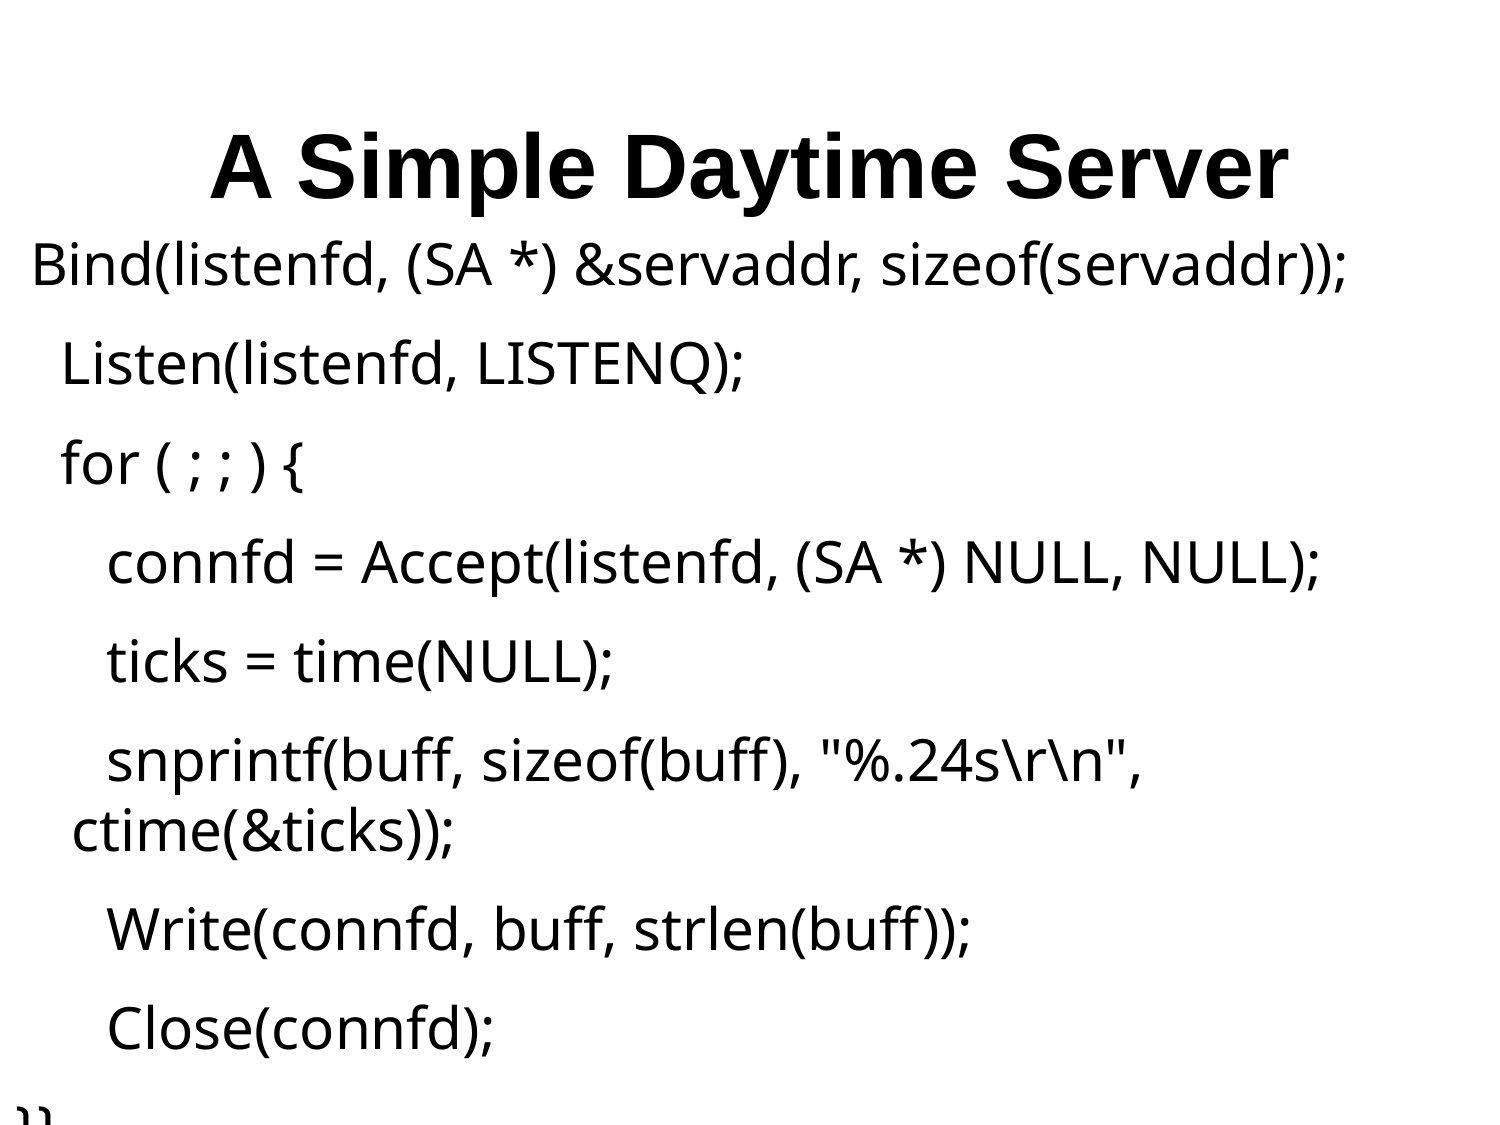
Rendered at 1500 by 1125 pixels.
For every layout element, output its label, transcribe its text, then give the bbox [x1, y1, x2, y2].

title A Simple Daytime Server [74, 67, 1426, 219]
list Bind(listenfd, (SA *) &servaddr, sizeof(servaddr)); Listen(listenfd, LISTENQ); for ( ; ; ) { connfd = Accept(listenfd, (SA *) NULL, NULL); ticks = time(NULL); snprintf(buff, sizeof(buff), "%.24s\r\n", ctime(&ticks)); Write(connfd, buff, strlen(buff)); Close(connfd); }} [0, 219, 1500, 1114]
